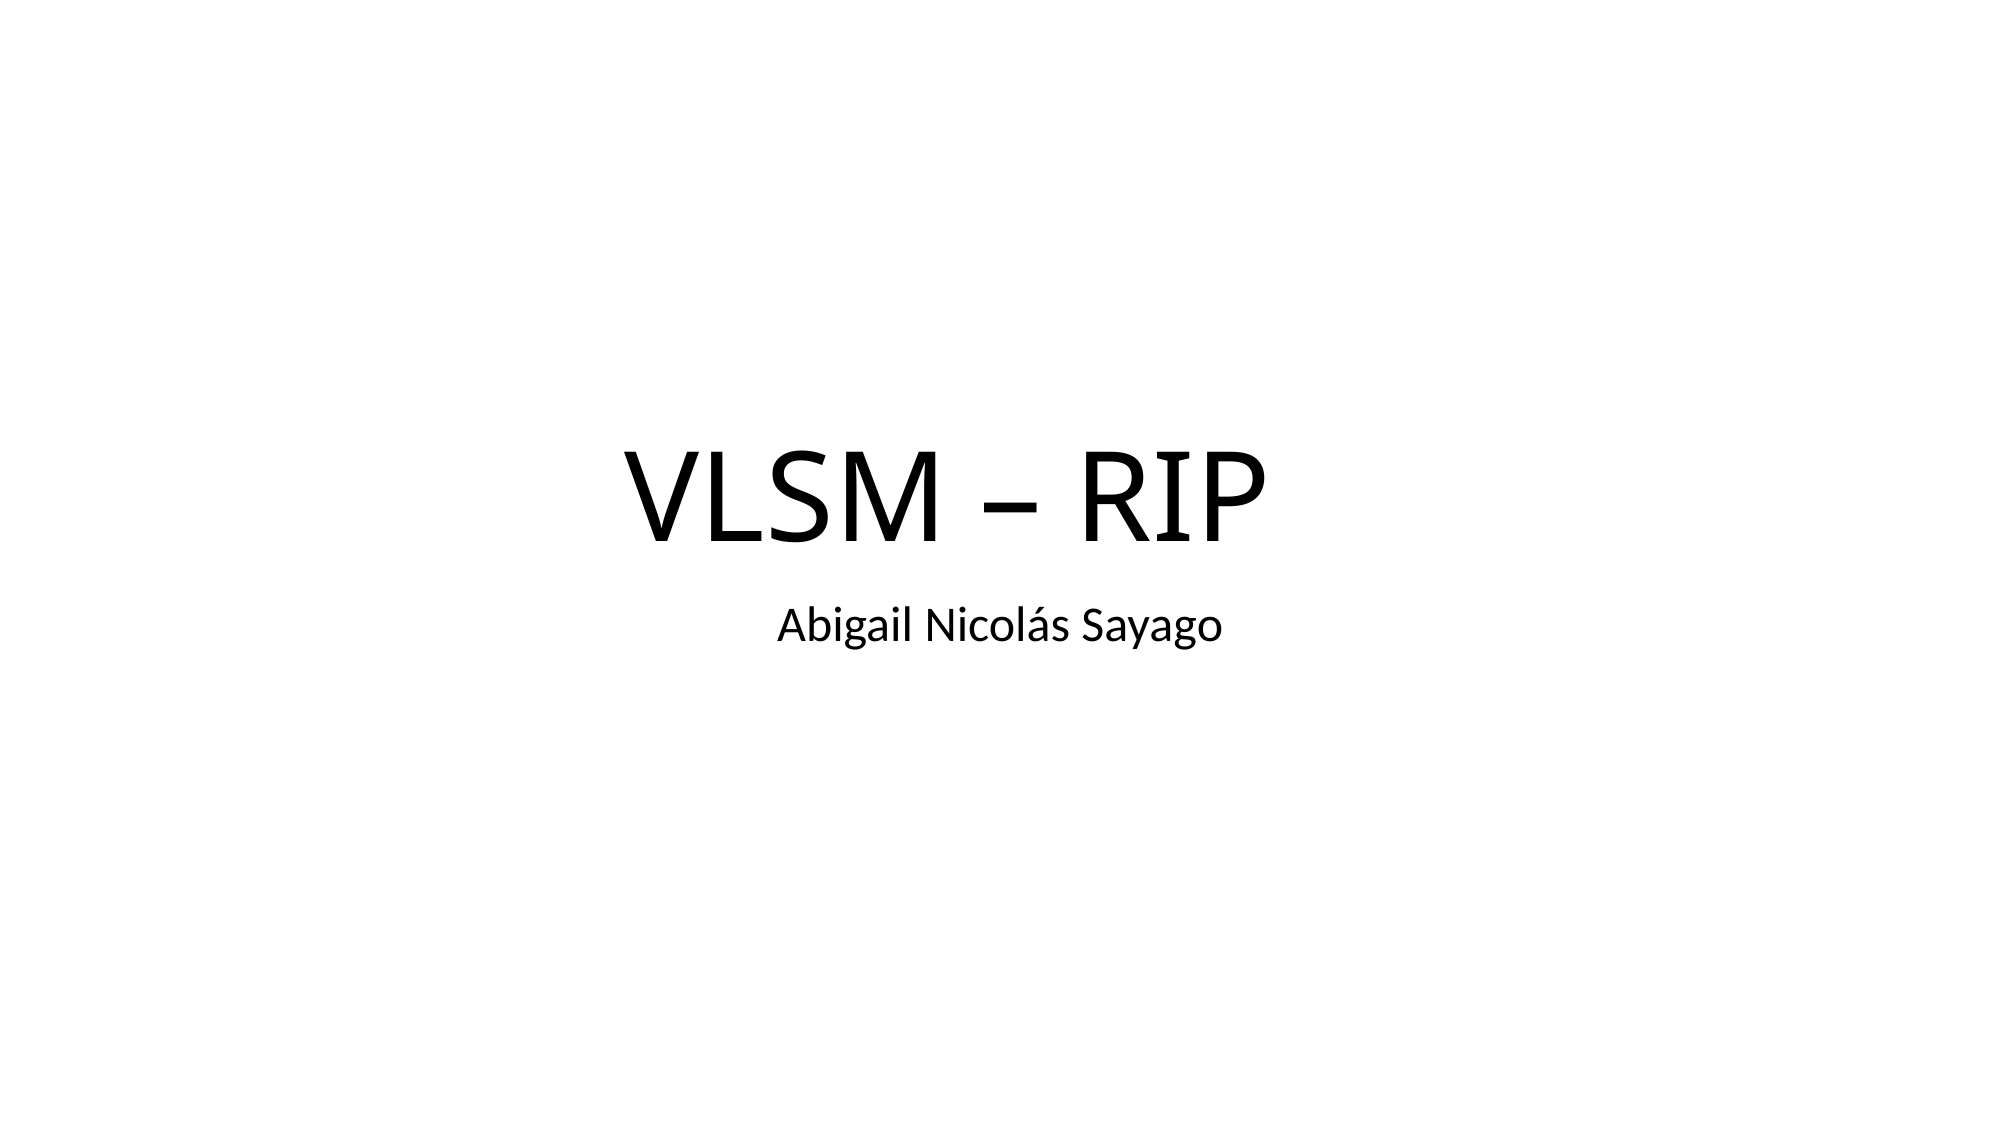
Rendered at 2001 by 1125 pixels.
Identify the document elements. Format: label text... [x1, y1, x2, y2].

title VLSM – RIP [249, 184, 1750, 576]
subtitle Abigail Nicolás Sayago [249, 590, 1750, 863]
